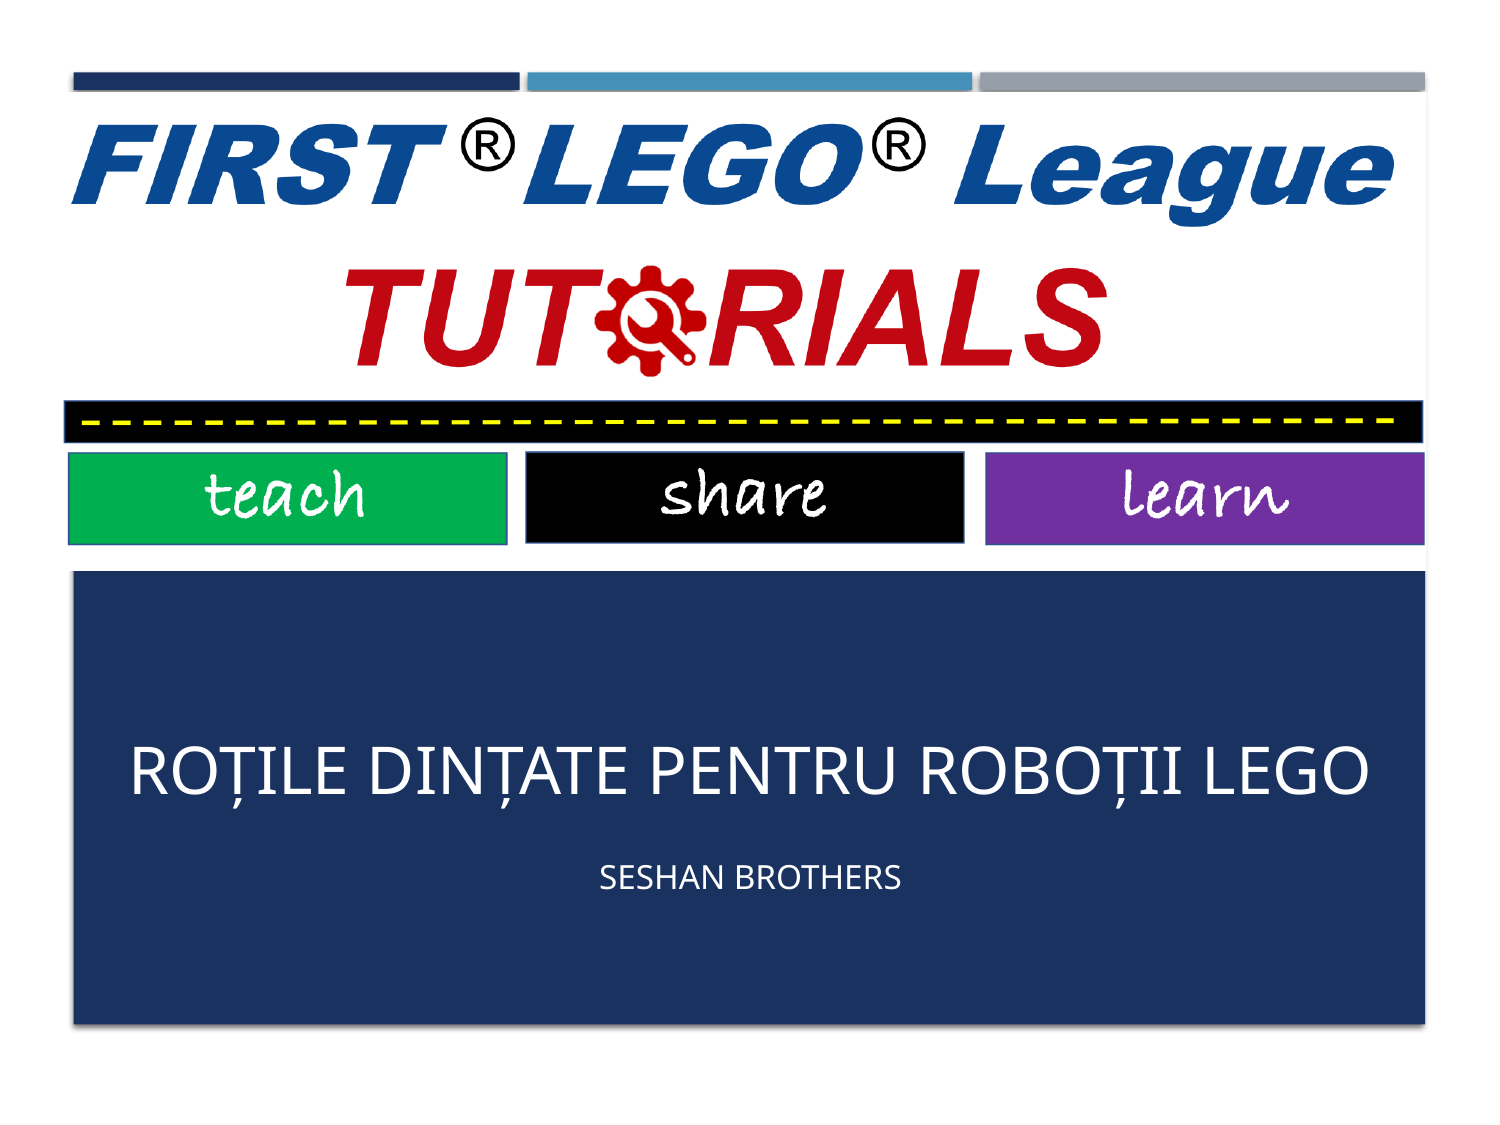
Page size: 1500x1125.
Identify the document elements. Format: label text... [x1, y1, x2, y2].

picture [54, 92, 1448, 571]
title Roțile dințate pentru roboții lego [95, 645, 1406, 816]
subtitle Seshan brothers [95, 849, 1406, 946]
